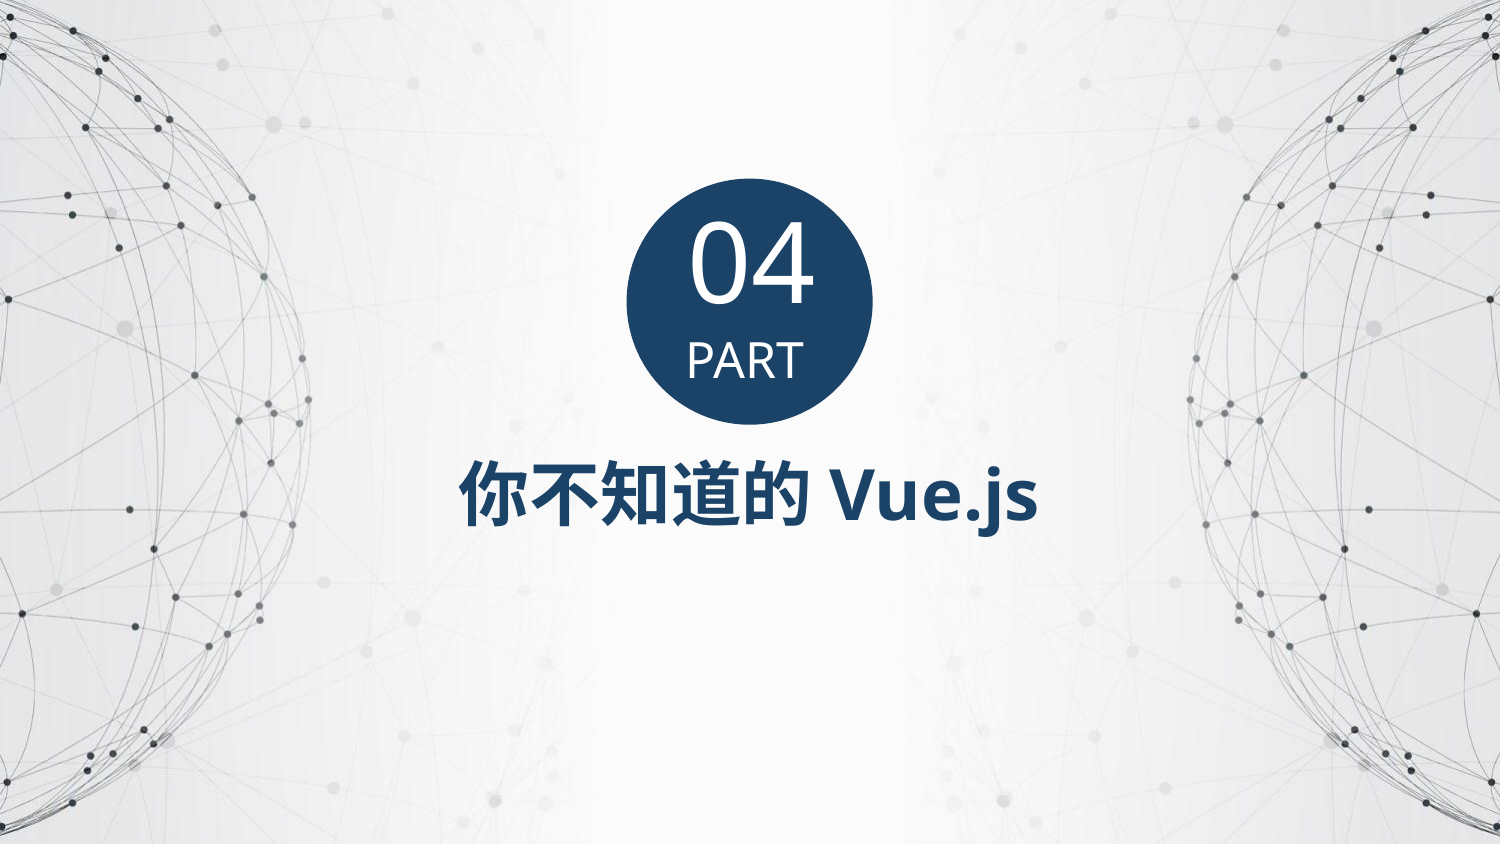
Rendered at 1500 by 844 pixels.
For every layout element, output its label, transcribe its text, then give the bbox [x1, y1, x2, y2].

text_box 你不知道的Vue.js [407, 444, 1092, 541]
text_box [667, 395, 832, 426]
text_box [633, 177, 866, 258]
picture [0, 0, 1500, 844]
text_box 04 PART [609, 258, 894, 395]
